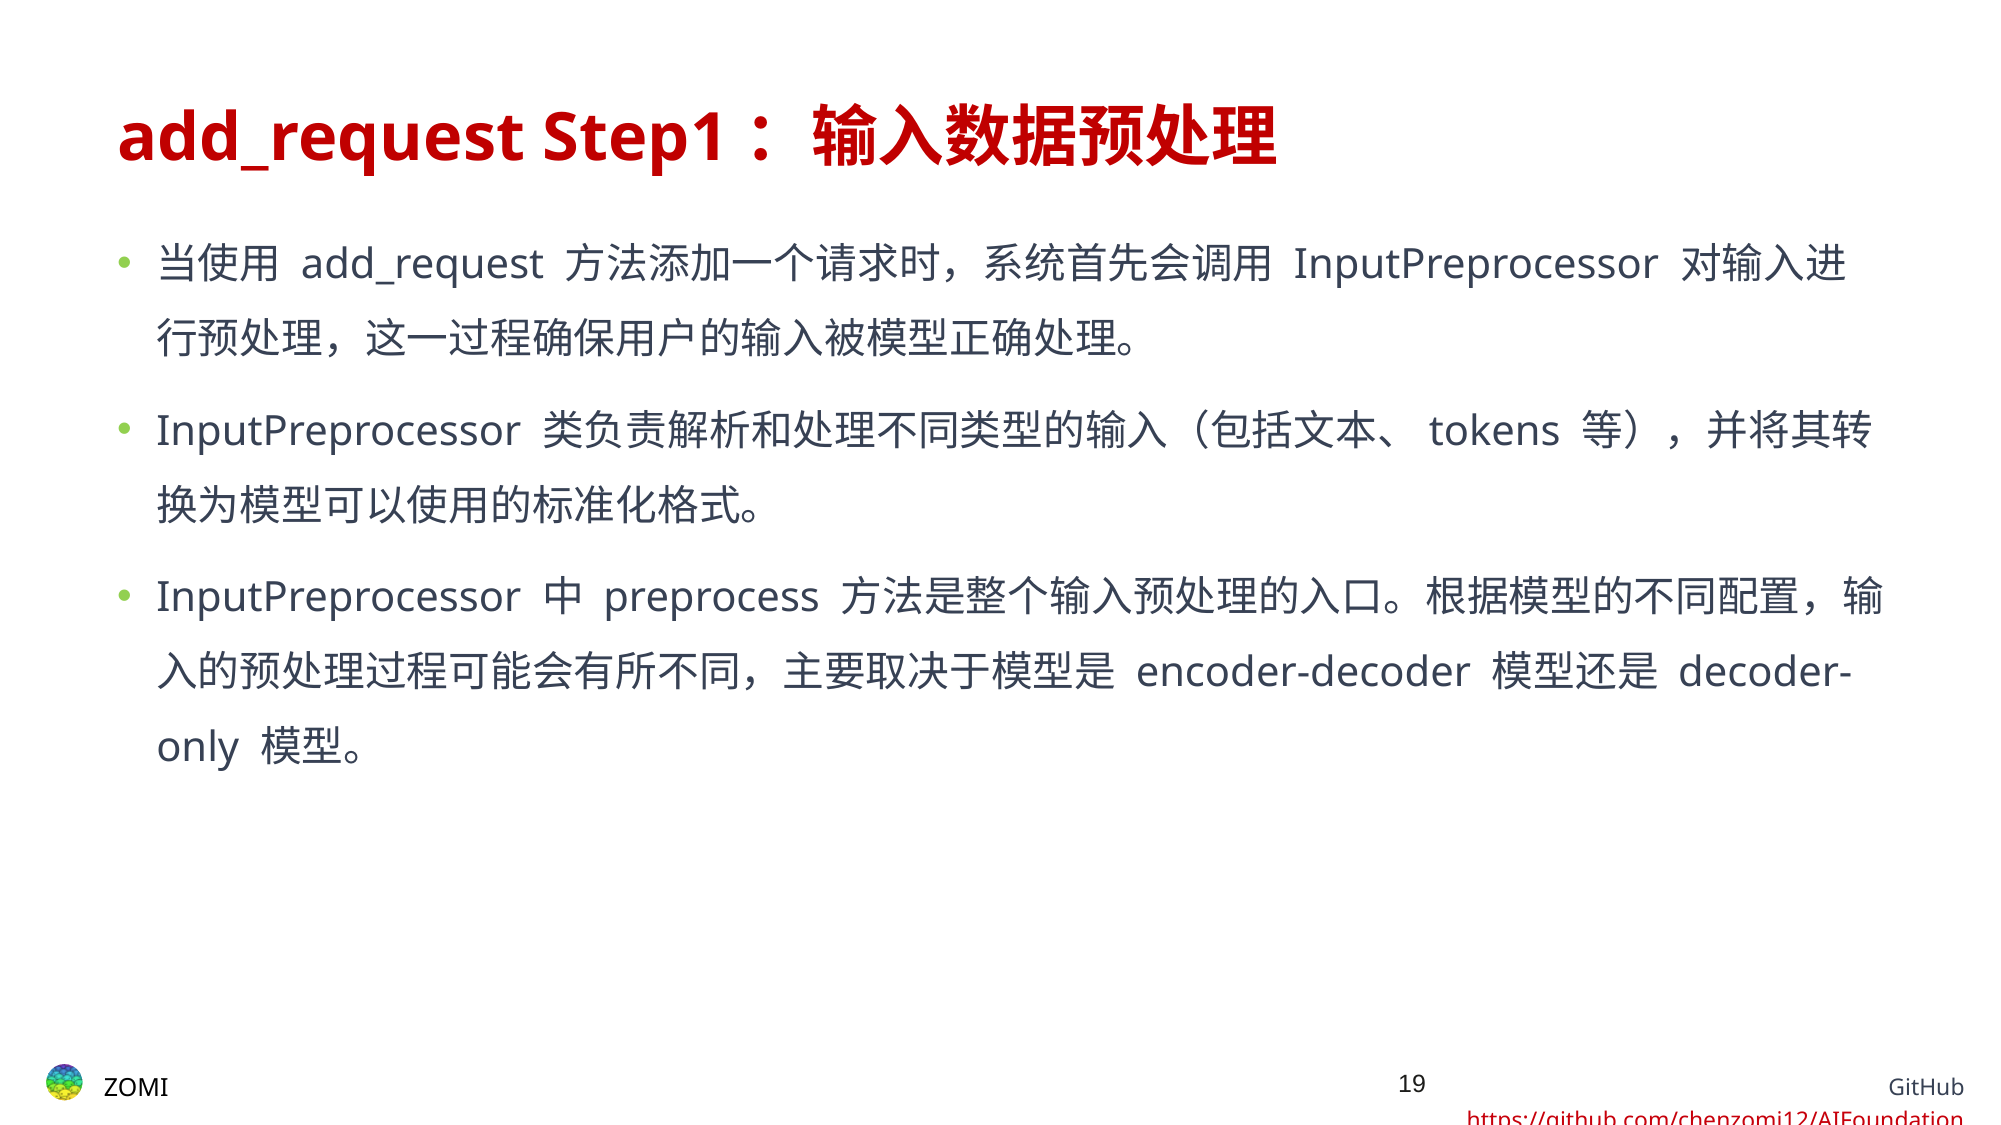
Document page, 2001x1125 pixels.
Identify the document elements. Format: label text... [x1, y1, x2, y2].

list 当使用 add_request 方法添加一个请求时，系统首先会调用 InputPreprocessor 对输入进行预处理，这一过程确保用户的输入被模型正确处理。 InputPreprocessor 类负责解析和处理不同类型的输入（包括文本、tokens 等），并将其转换为模型可以使用的标准化格式。 InputPreprocessor 中 preprocess 方法是整个输入预处理的入口。根据模型的不同配置，输入的预处理过程可能会有所不同，主要取决于模型是 encoder-decoder 模型还是 decoder-only 模型。 [102, 204, 1901, 1043]
picture [47, 1065, 82, 1100]
title add_request Step1：输入数据预处理 [102, 85, 1901, 183]
